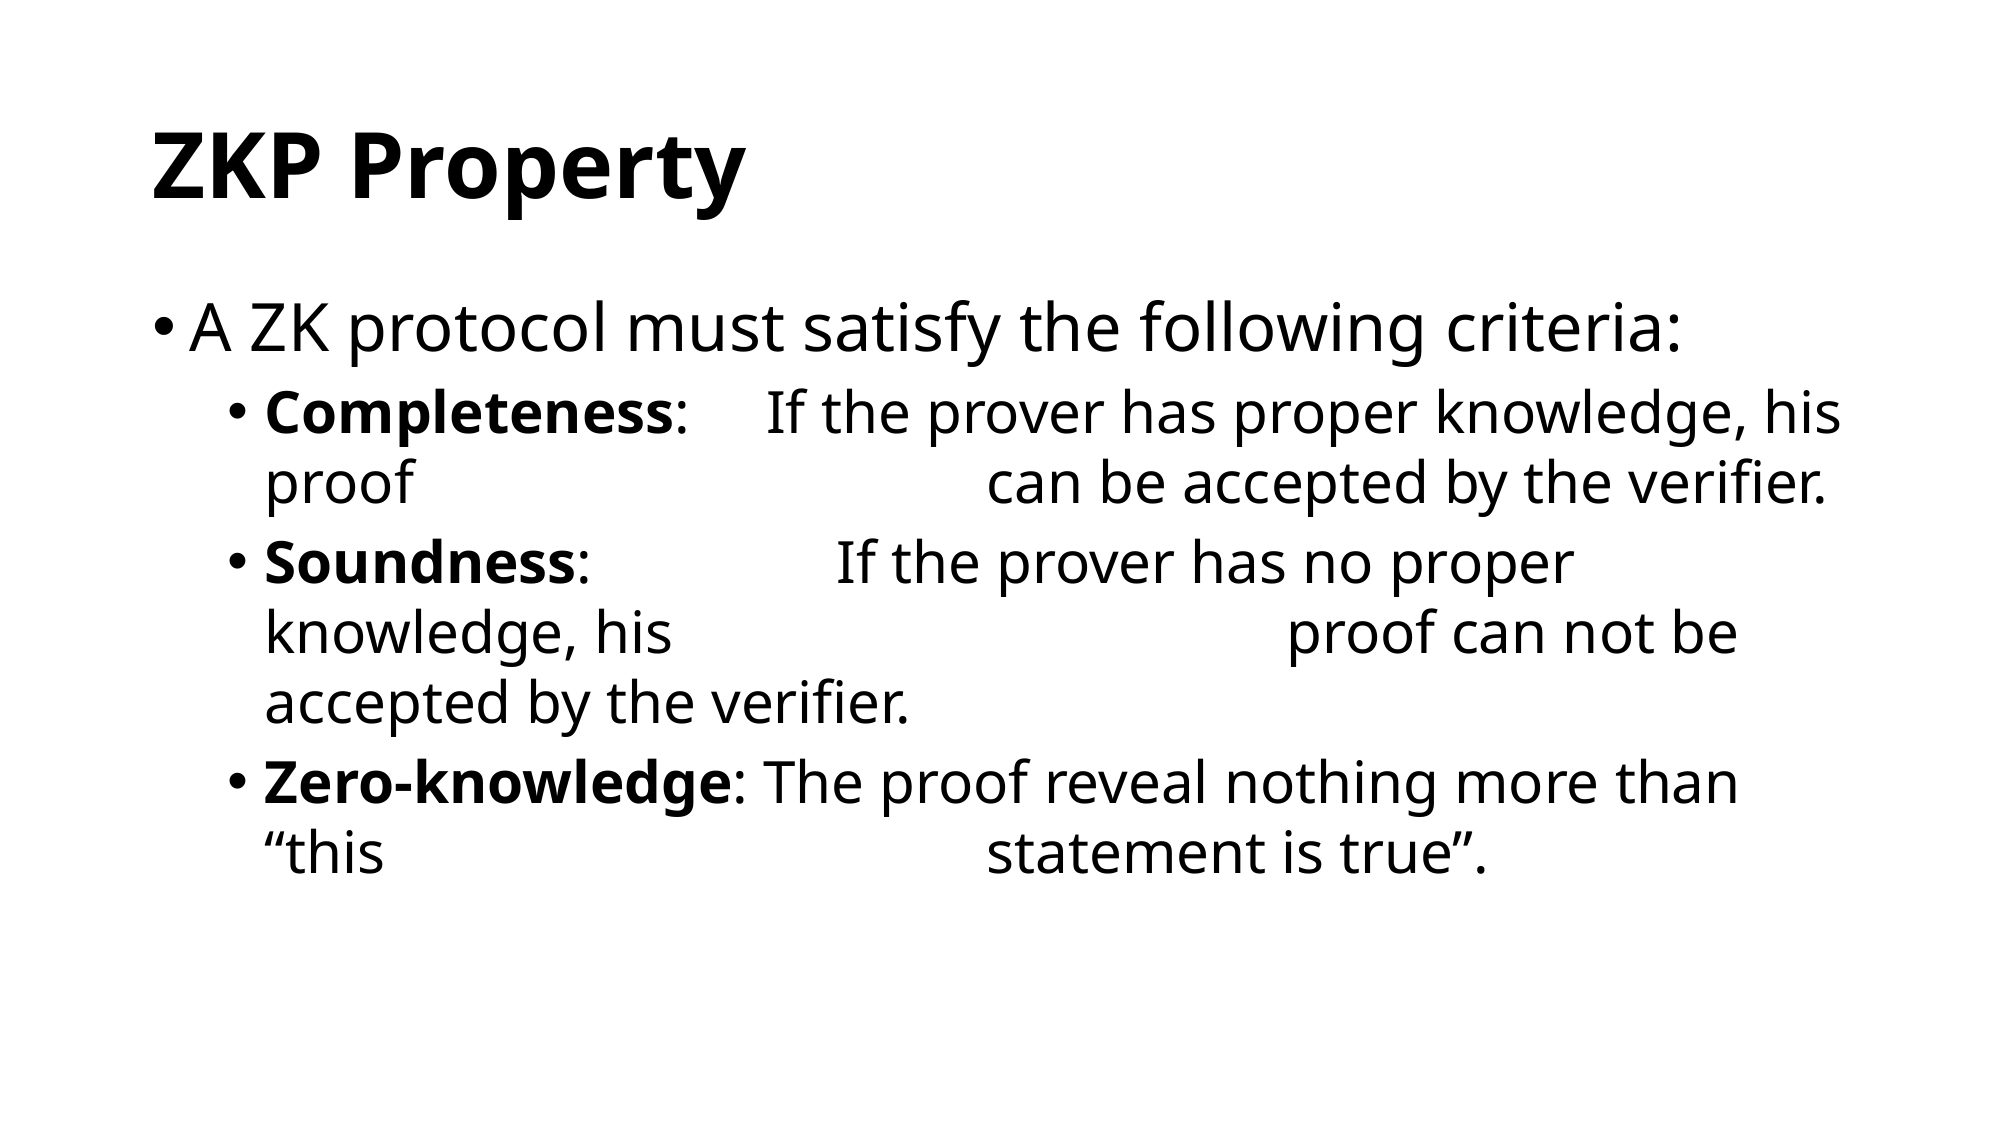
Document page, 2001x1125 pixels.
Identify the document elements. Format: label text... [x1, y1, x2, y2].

list A ZK protocol must satisfy the following criteria: Completeness: If the prover has proper knowledge, his proof can be accepted by the verifier. Soundness: If the prover has no proper knowledge, his proof can not be accepted by the verifier. Zero-knowledge: The proof reveal nothing more than “this statement is true”. [137, 277, 1863, 992]
title ZKP Property [137, 59, 1863, 277]
